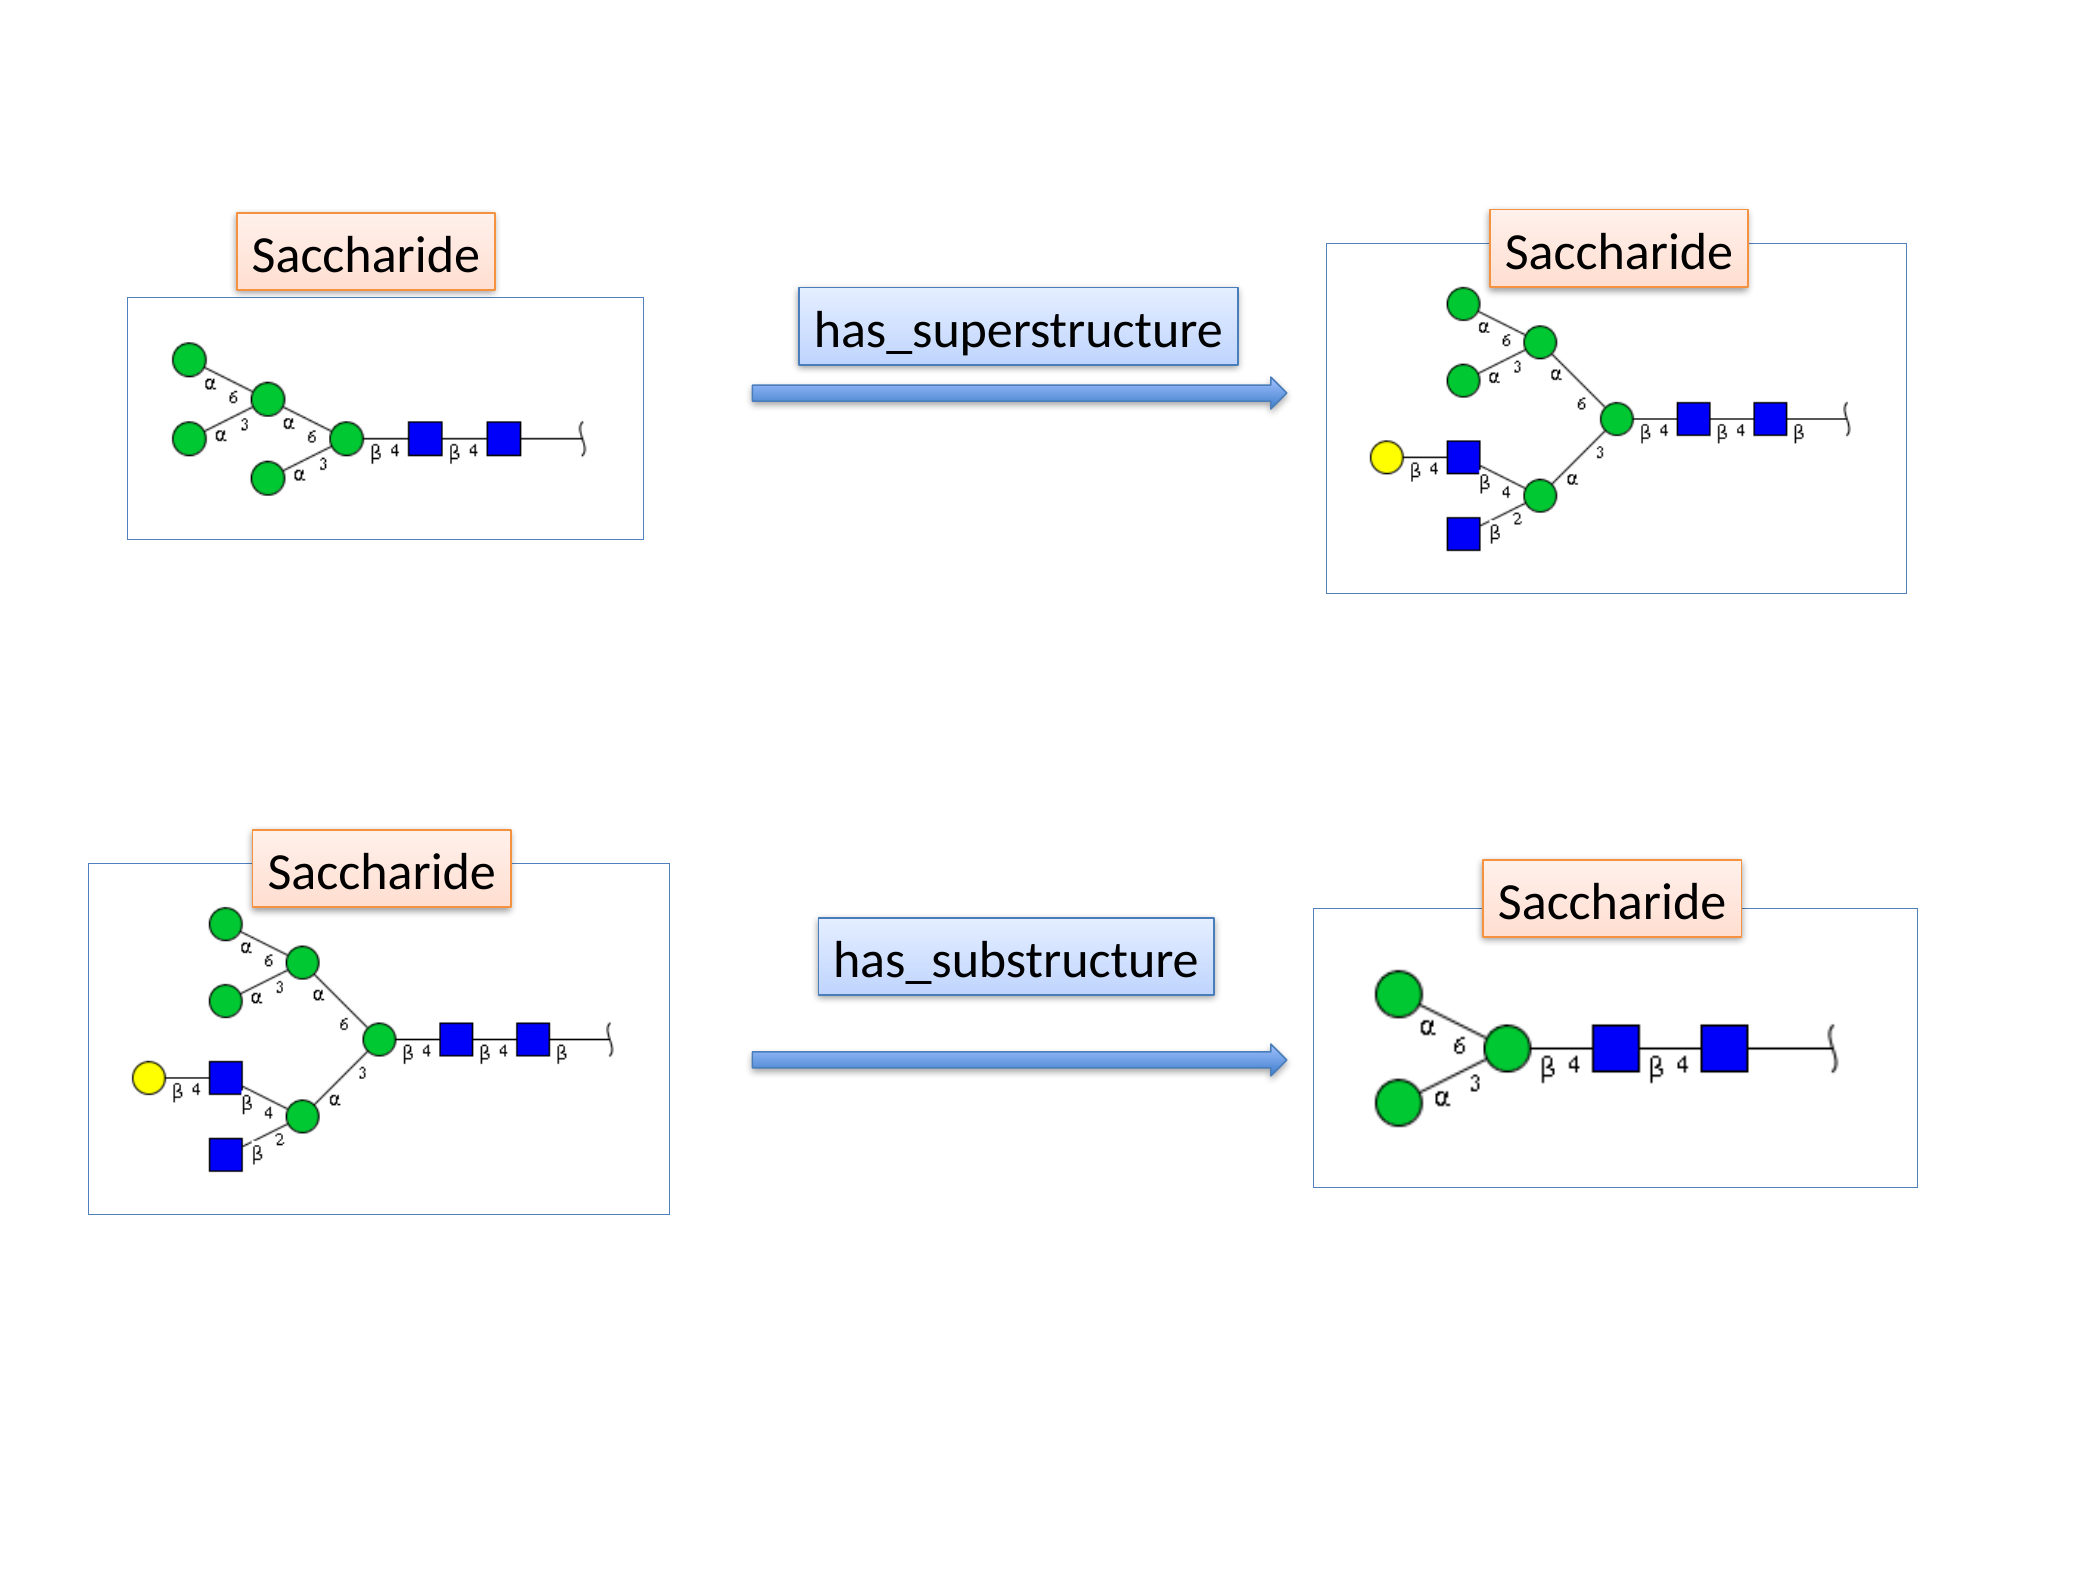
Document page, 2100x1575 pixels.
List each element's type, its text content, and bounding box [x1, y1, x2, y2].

text_box has_superstructure [798, 287, 1239, 366]
text_box Saccharide [236, 212, 496, 291]
picture [127, 297, 645, 540]
text_box Saccharide [1489, 209, 1749, 241]
text_box [751, 1043, 1288, 1077]
text_box [751, 376, 1288, 410]
picture [1325, 243, 1907, 595]
text_box Saccharide [1482, 859, 1742, 906]
picture [88, 863, 670, 1215]
picture [1313, 908, 1919, 1188]
text_box Saccharide [252, 829, 512, 862]
text_box has_substructure [818, 917, 1215, 996]
